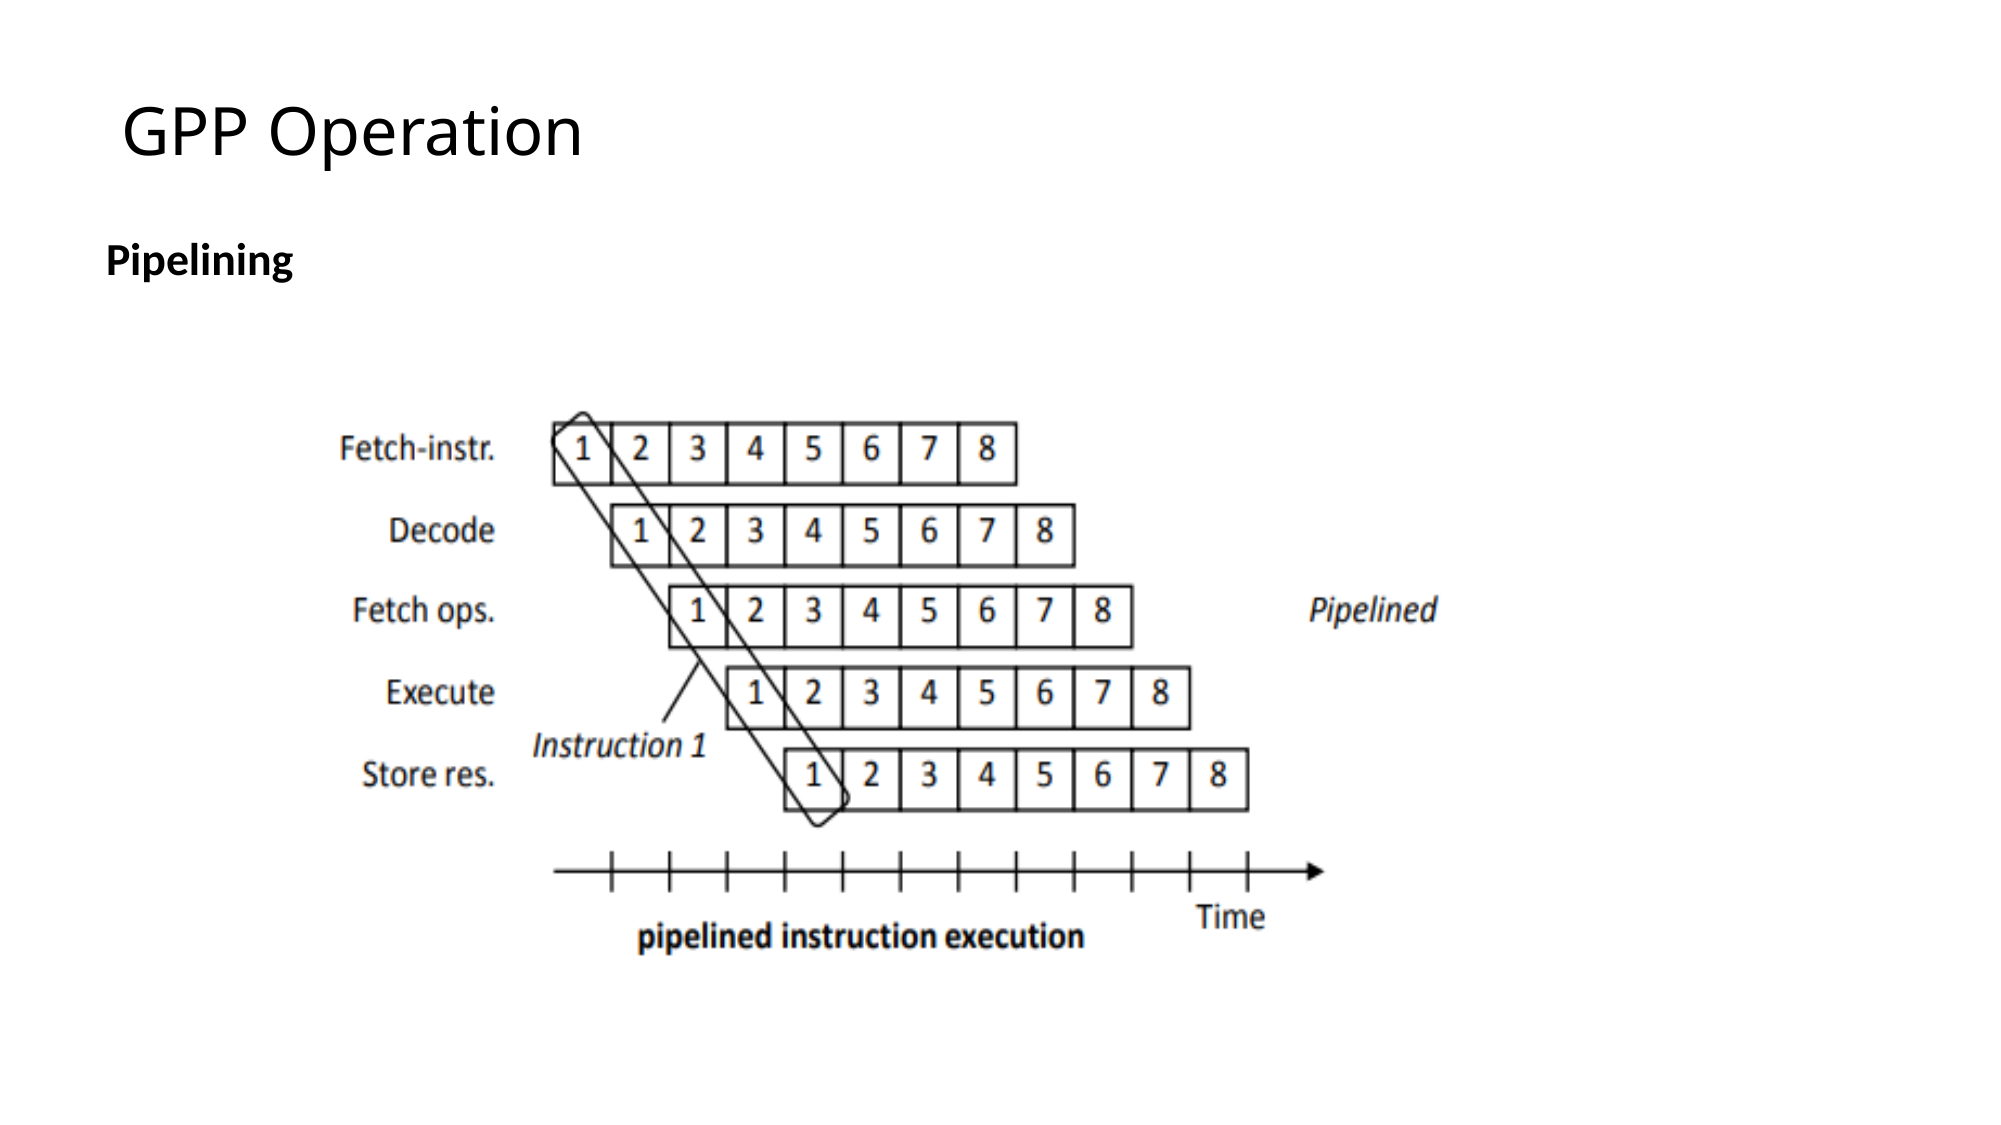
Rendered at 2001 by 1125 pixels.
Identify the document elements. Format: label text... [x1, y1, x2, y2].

list Pipelining [81, 228, 1919, 1098]
text_box [274, 376, 1532, 1009]
title GPP Operation [106, 74, 1726, 194]
